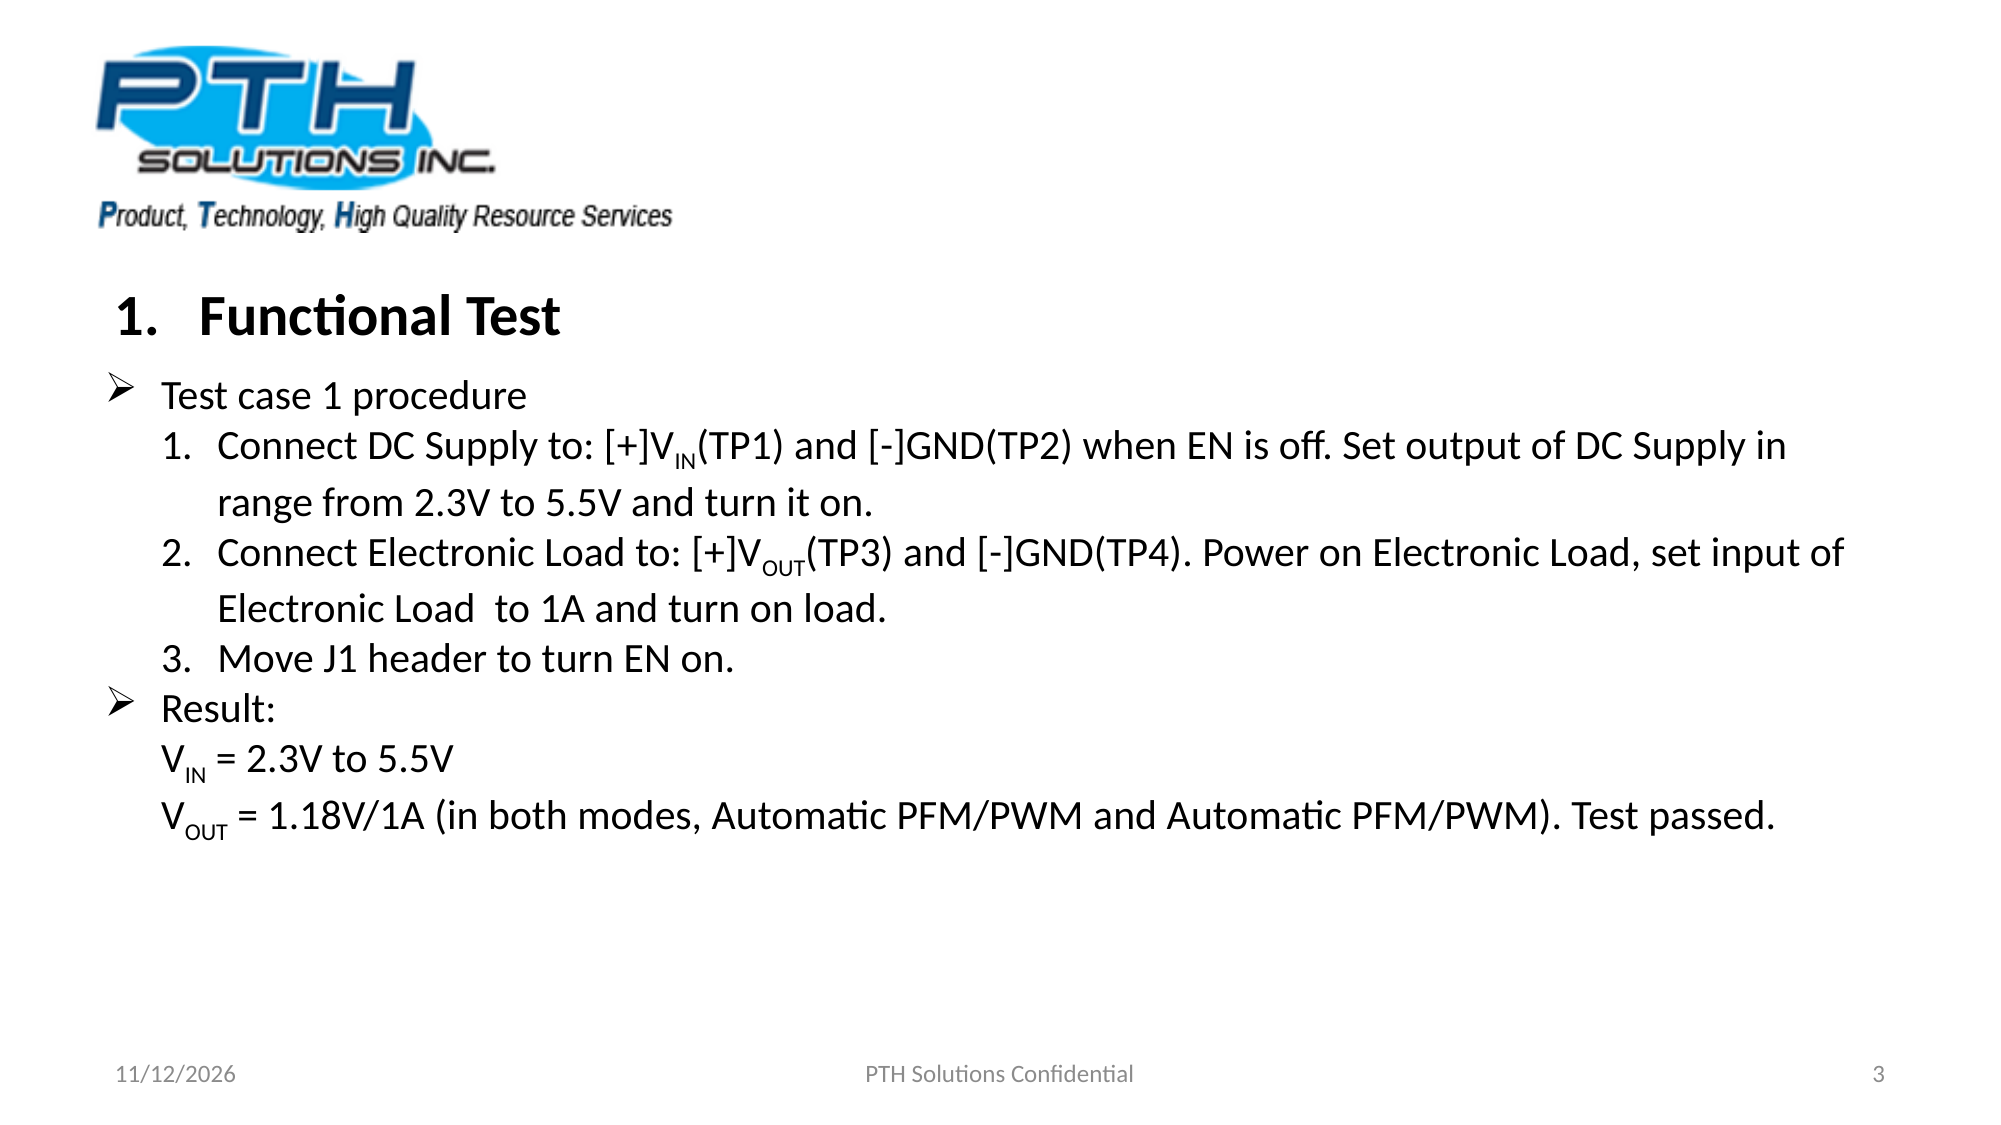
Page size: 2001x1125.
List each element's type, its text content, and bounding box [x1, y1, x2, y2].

text_box Functional Test [100, 270, 577, 355]
footer PTH Solutions Confidential [683, 1042, 1317, 1103]
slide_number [99, 1042, 567, 1103]
slide_number 3 [1433, 1042, 1900, 1103]
list Test case 1 procedure Connect DC Supply to: [+]VIN(TP1) and [-]GND(TP2) when EN is off. Set output of DC Supply in range from 2.3V to 5.5V and turn it on. Connect Electronic Load to: [+]VOUT(TP3) and [-]GND(TP4). Power on Electronic Load, set input of Electronic Load to 1A and turn on load. Move J1 header to turn EN on. Result: VIN = 2.3V to 5.5V VOUT = 1.18V/1A (in both modes, Automatic PFM/PWM and Automatic PFM/PWM). Test passed. [90, 360, 1900, 1010]
picture [89, 44, 716, 233]
